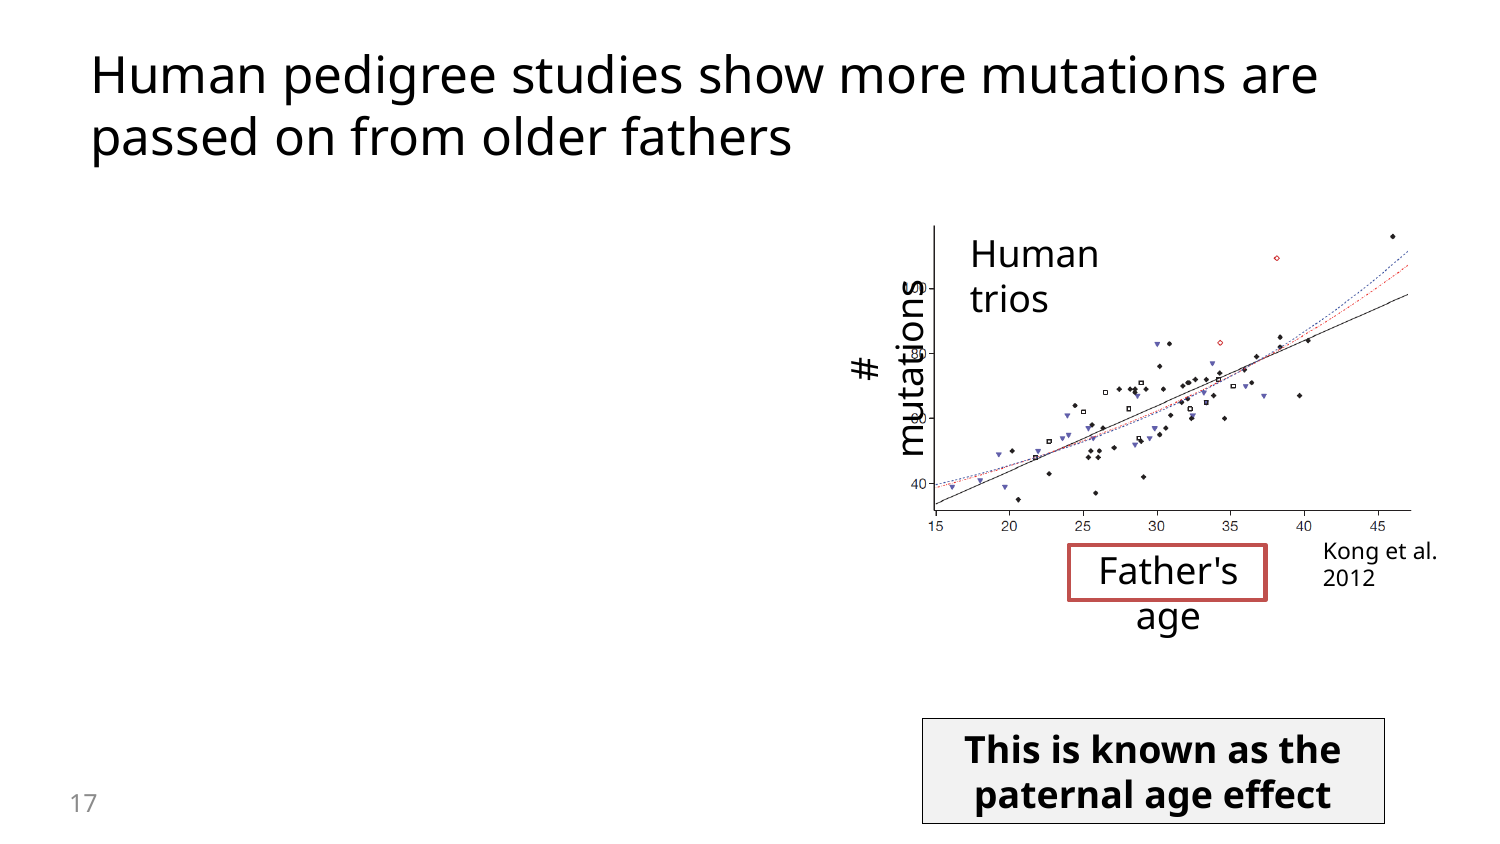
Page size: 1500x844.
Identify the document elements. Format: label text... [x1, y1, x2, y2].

text_box [1067, 575, 1268, 602]
picture [868, 205, 1438, 566]
text_box Father's age [1052, 575, 1285, 645]
slide_number 17 [54, 782, 405, 827]
text_box This is known as the paternal age effect [922, 718, 1385, 824]
title Human pedigree studies show more mutations are passed on from older fathers [75, 33, 1425, 175]
text_box Kong et al. 2012 [1307, 528, 1500, 599]
text_box # mutations [833, 253, 863, 485]
